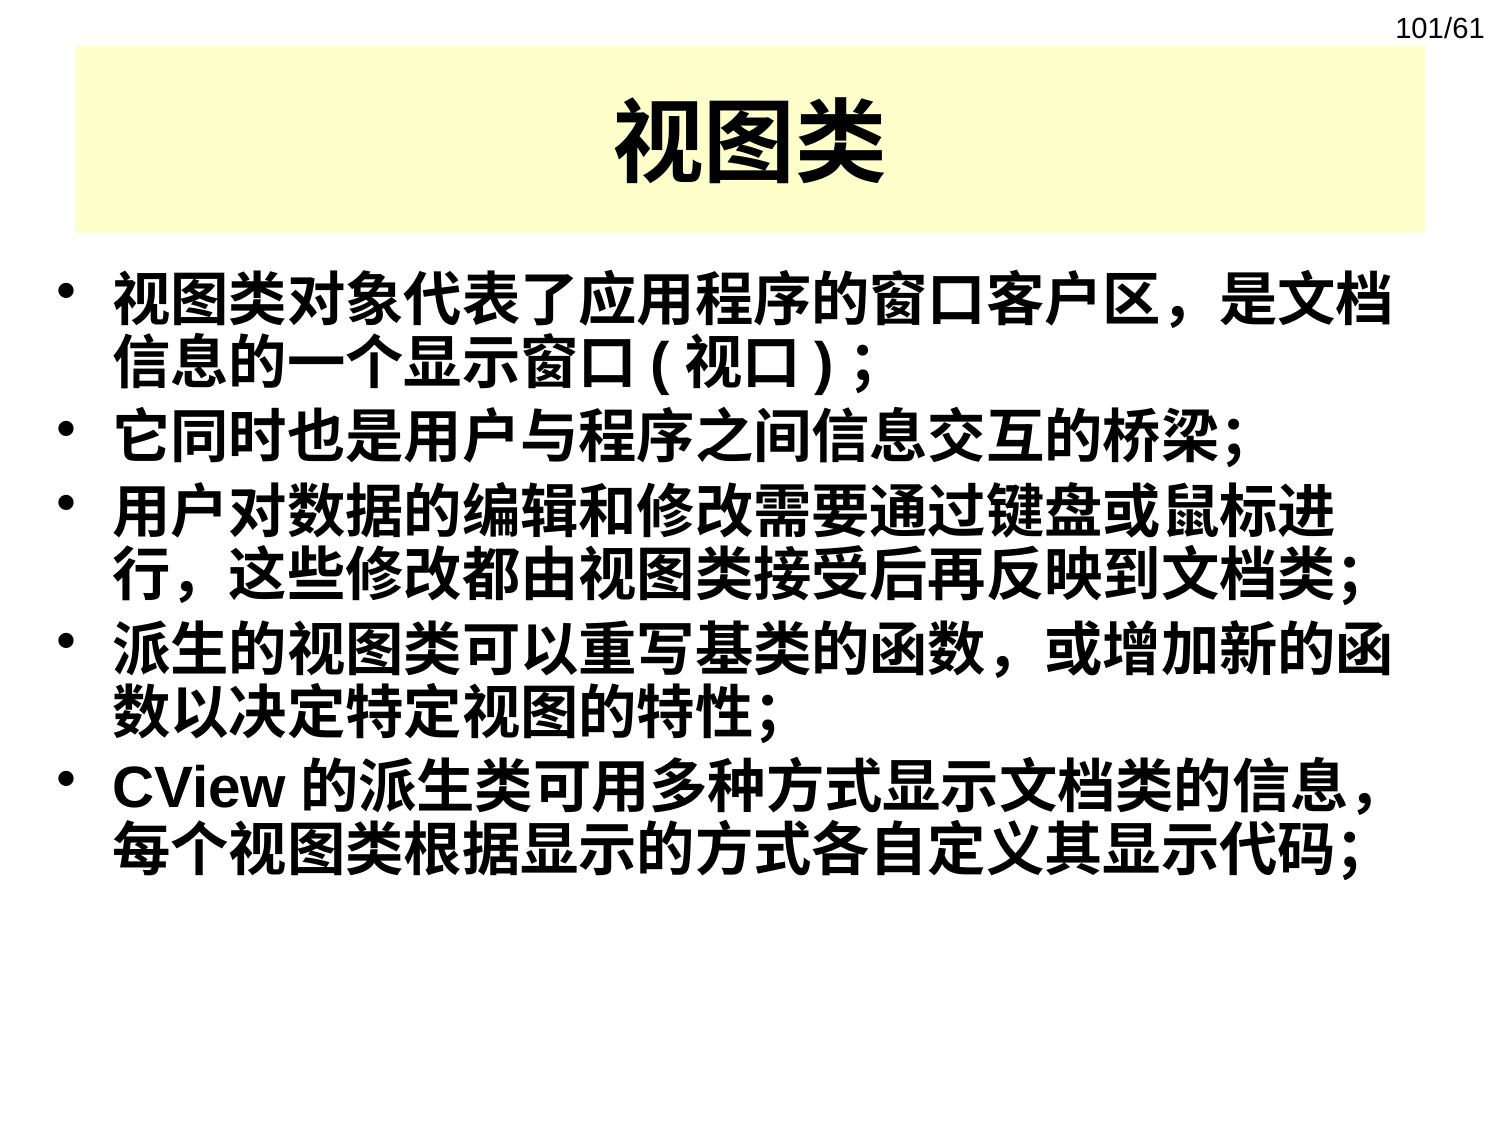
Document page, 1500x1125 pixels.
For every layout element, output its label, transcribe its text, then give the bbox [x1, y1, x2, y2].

title 视图类 [75, 45, 1425, 233]
list 视图类对象代表了应用程序的窗口客户区，是文档信息的一个显示窗口(视口)； 它同时也是用户与程序之间信息交互的桥梁； 用户对数据的编辑和修改需要通过键盘或鼠标进行，这些修改都由视图类接受后再反映到文档类； 派生的视图类可以重写基类的函数，或增加新的函数以决定特定视图的特性； CView的派生类可用多种方式显示文档类的信息，每个视图类根据显示的方式各自定义其显示代码； [41, 262, 1459, 1094]
slide_number 101/61 [1364, 1, 1500, 80]
